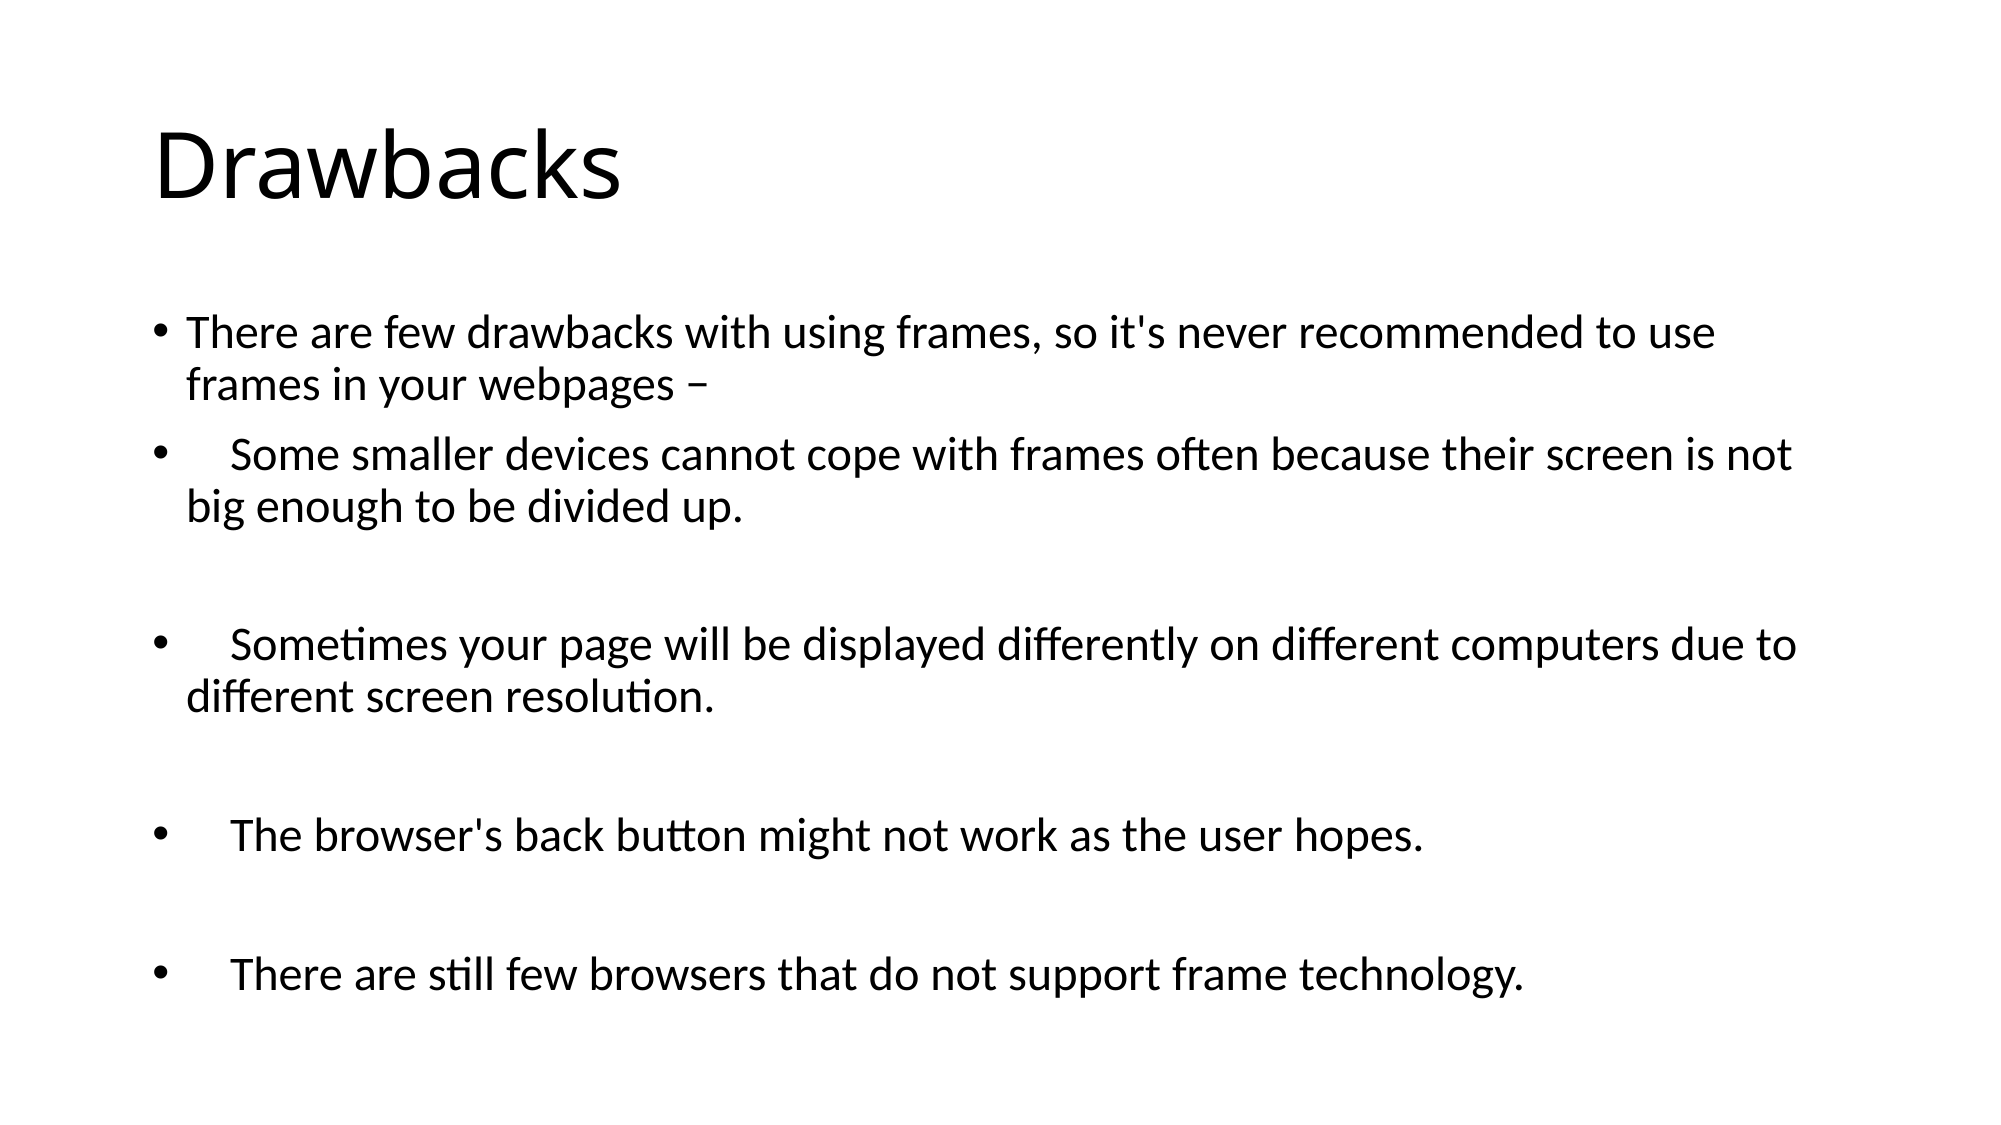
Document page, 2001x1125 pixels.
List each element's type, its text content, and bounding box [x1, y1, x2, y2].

title Drawbacks [137, 59, 1863, 278]
list There are few drawbacks with using frames, so it's never recommended to use frames in your webpages − Some smaller devices cannot cope with frames often because their screen is not big enough to be divided up. Sometimes your page will be displayed differently on different computers due to different screen resolution. The browser's back button might not work as the user hopes. There are still few browsers that do not support frame technology. [137, 299, 1863, 1014]
